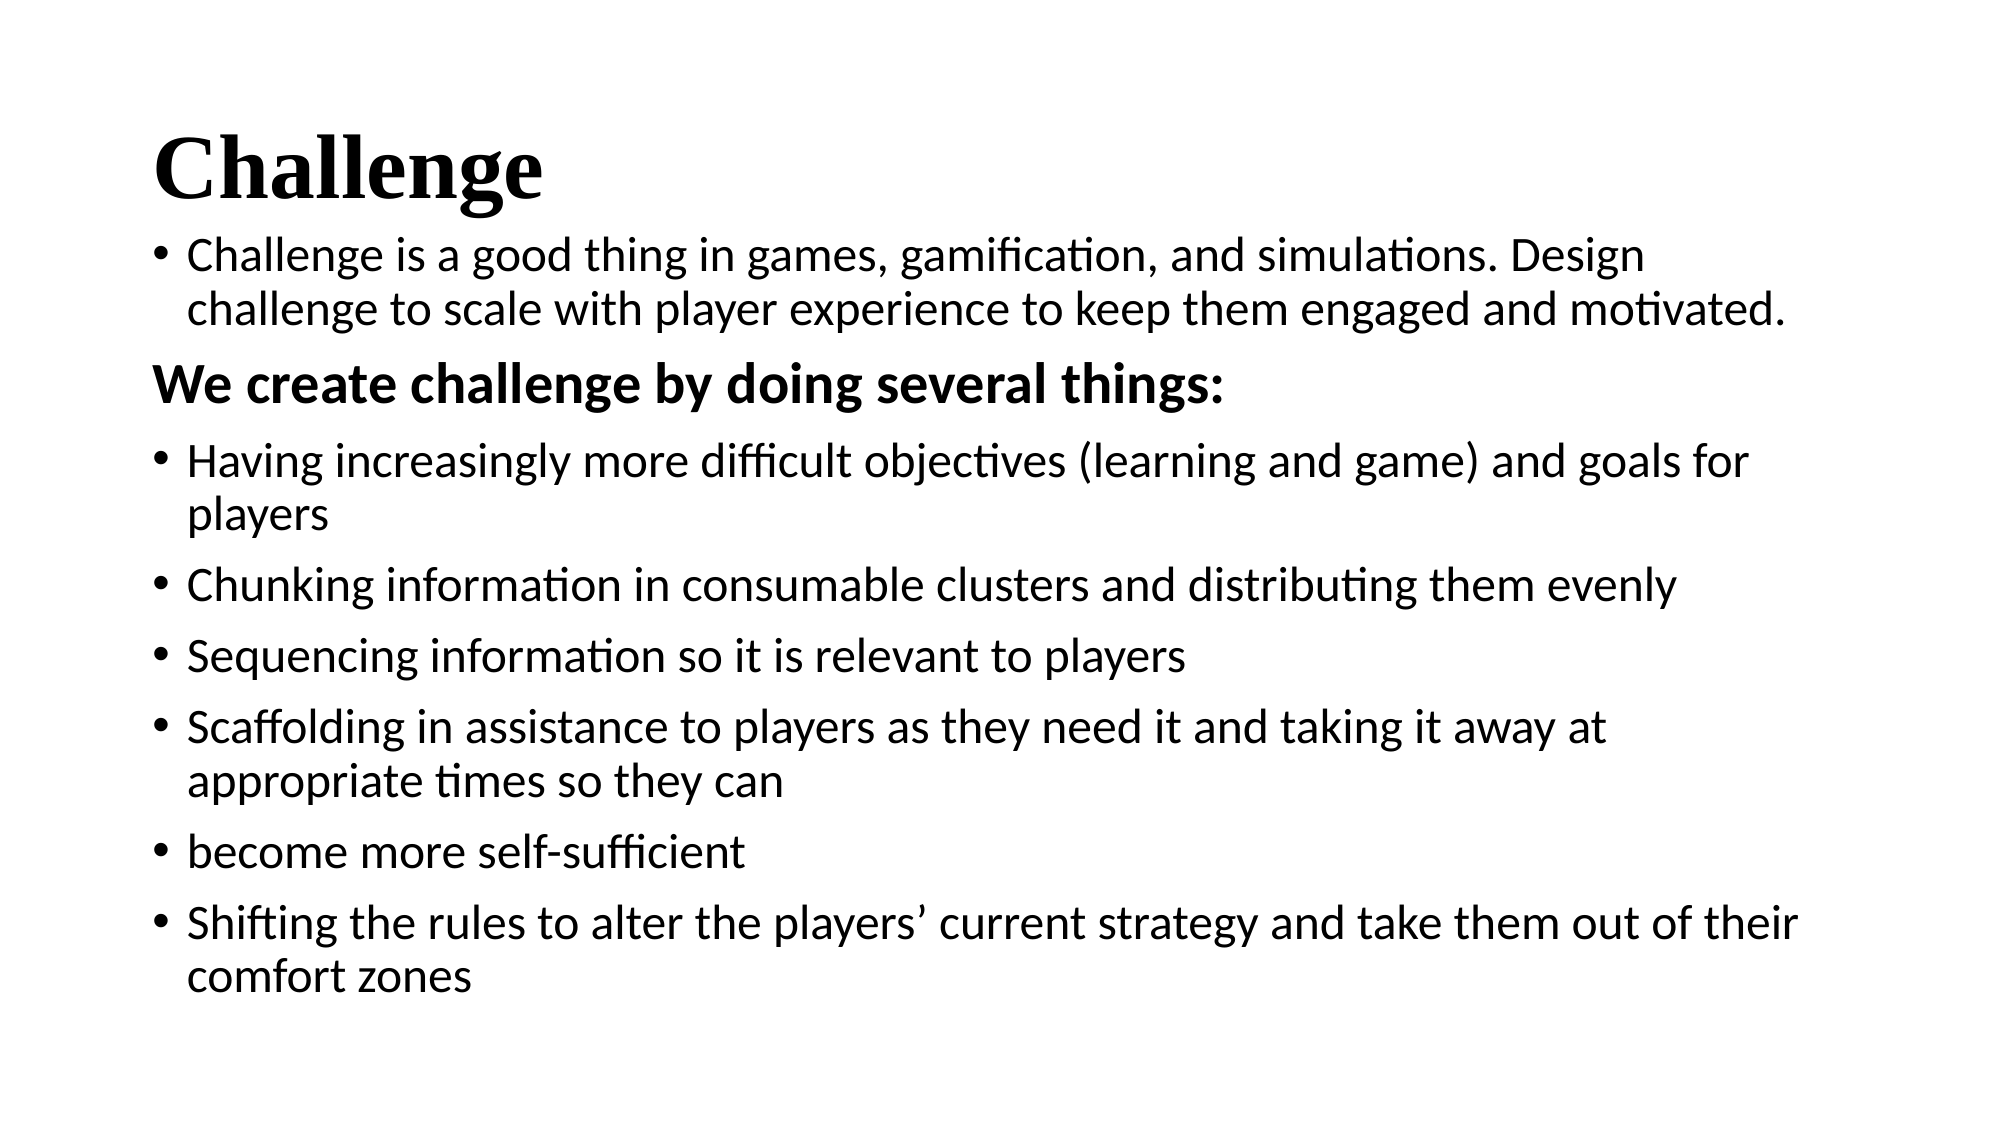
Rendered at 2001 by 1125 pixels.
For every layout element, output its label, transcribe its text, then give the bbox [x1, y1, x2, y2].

list Challenge is a good thing in games, gamification, and simulations. Design challenge to scale with player experience to keep them engaged and motivated. We create challenge by doing several things: Having increasingly more difficult objectives (learning and game) and goals for players Chunking information in consumable clusters and distributing them evenly Sequencing information so it is relevant to players Scaffolding in assistance to players as they need it and taking it away at appropriate times so they can become more self-sufficient Shifting the rules to alter the players’ current strategy and take them out of their comfort zones [137, 221, 1863, 1014]
title Challenge [137, 59, 1863, 221]
